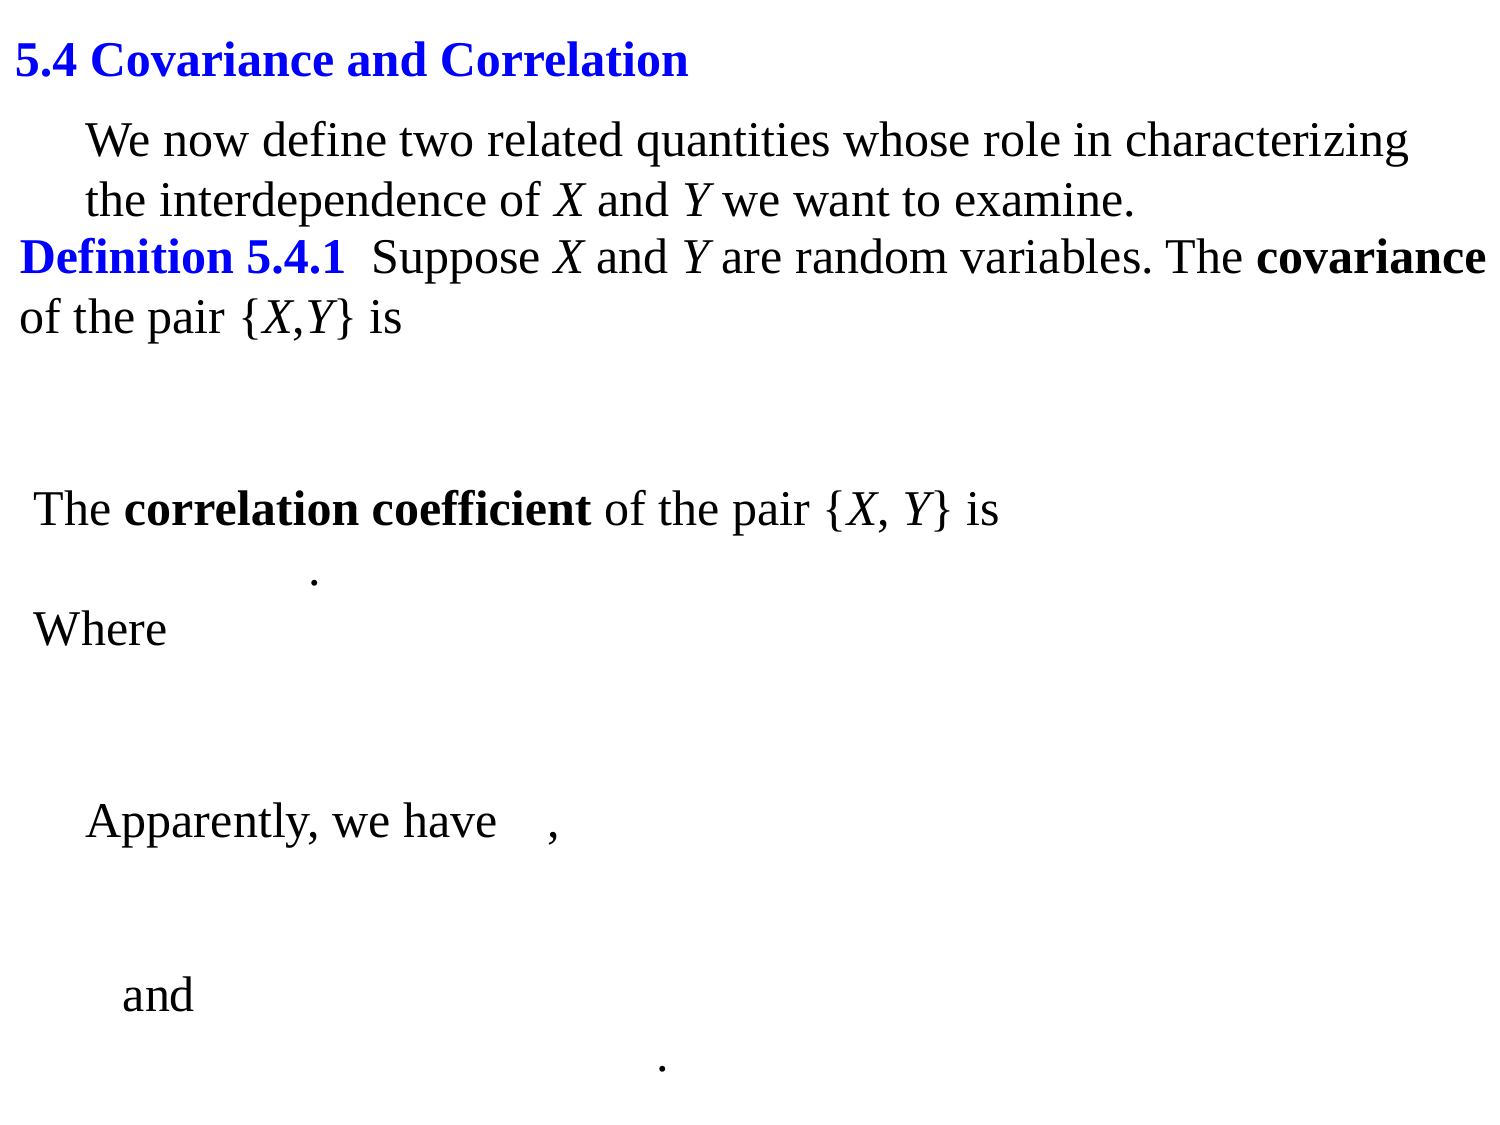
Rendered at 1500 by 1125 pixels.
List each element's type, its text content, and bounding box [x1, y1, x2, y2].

text_box We now define two related quantities whose role in characterizing the interdependence of X and Y we want to examine. [70, 99, 1430, 235]
text_box 5.4 Covariance and Correlation [0, 19, 750, 94]
